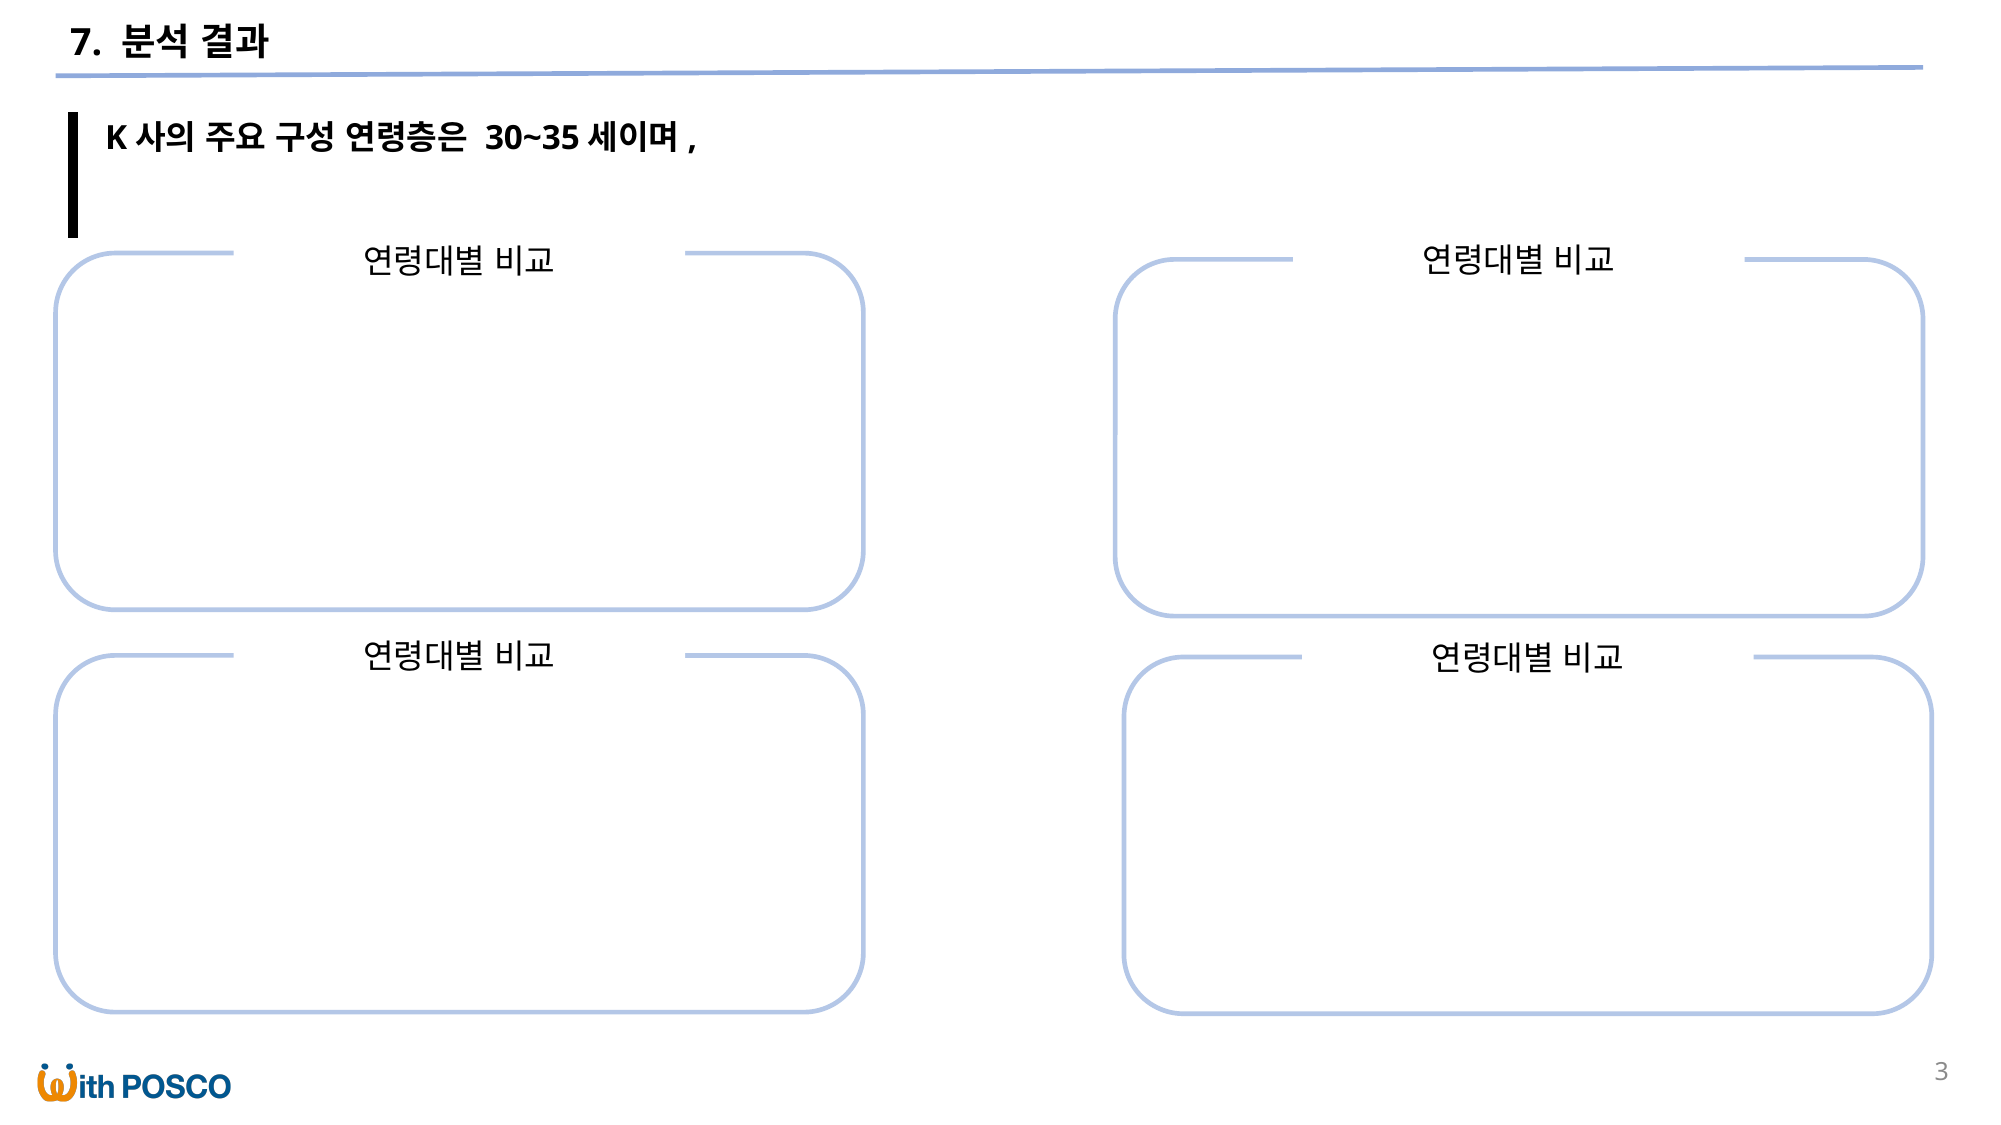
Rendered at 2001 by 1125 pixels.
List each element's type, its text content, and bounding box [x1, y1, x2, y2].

picture [36, 1062, 232, 1103]
text_box 연령대별 비교 [233, 234, 686, 287]
text_box 연령대별 비교 [1292, 233, 1746, 286]
slide_number 3 [1839, 1042, 1964, 1103]
text_box K사의 주요 구성 연령층은 30~35세이며, [90, 99, 777, 178]
text_box [1114, 258, 1925, 618]
text_box [1122, 655, 1933, 1015]
text_box [54, 654, 865, 1014]
text_box 연령대별 비교 [233, 629, 686, 682]
text_box [1427, 66, 1924, 71]
text_box [54, 252, 865, 611]
text_box 연령대별 비교 [1301, 631, 1755, 684]
text_box 7. 분석 결과 [55, 12, 1427, 74]
